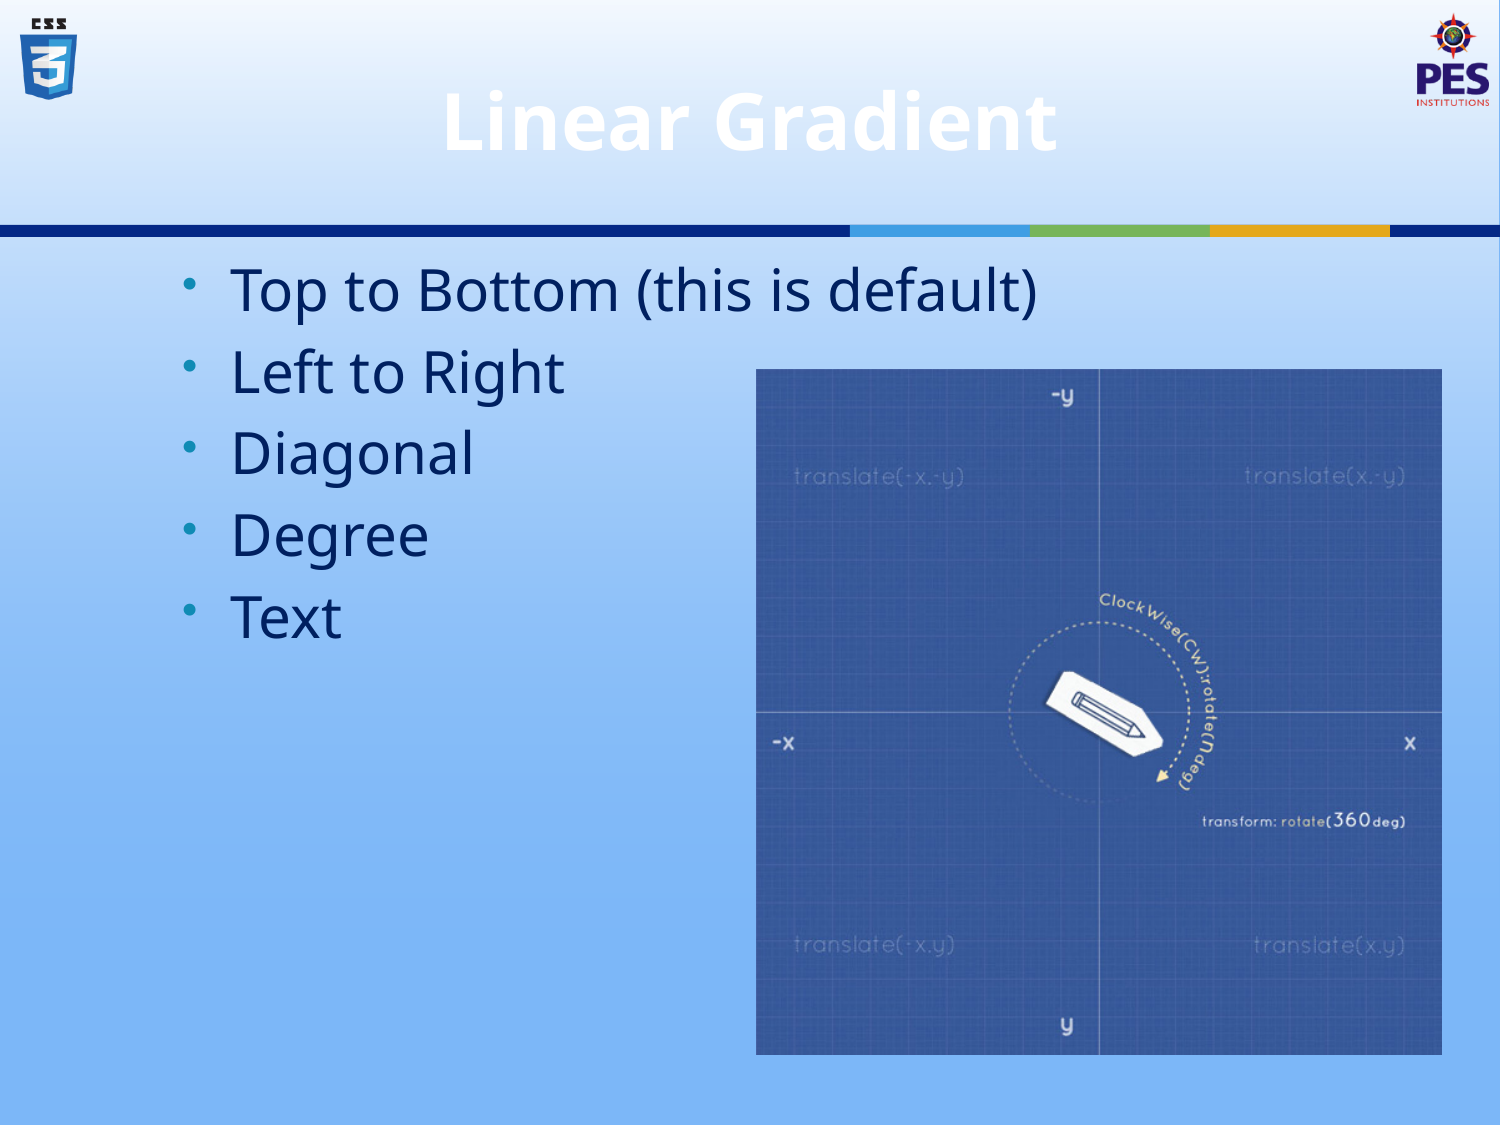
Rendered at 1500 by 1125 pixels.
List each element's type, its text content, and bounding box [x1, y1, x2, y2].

picture [0, 11, 94, 106]
title Linear Gradient [75, 24, 1425, 213]
picture [755, 369, 1442, 1056]
list Top to Bottom (this is default) Left to Right Diagonal Degree Text [93, 246, 1444, 1055]
picture [1417, 12, 1489, 106]
